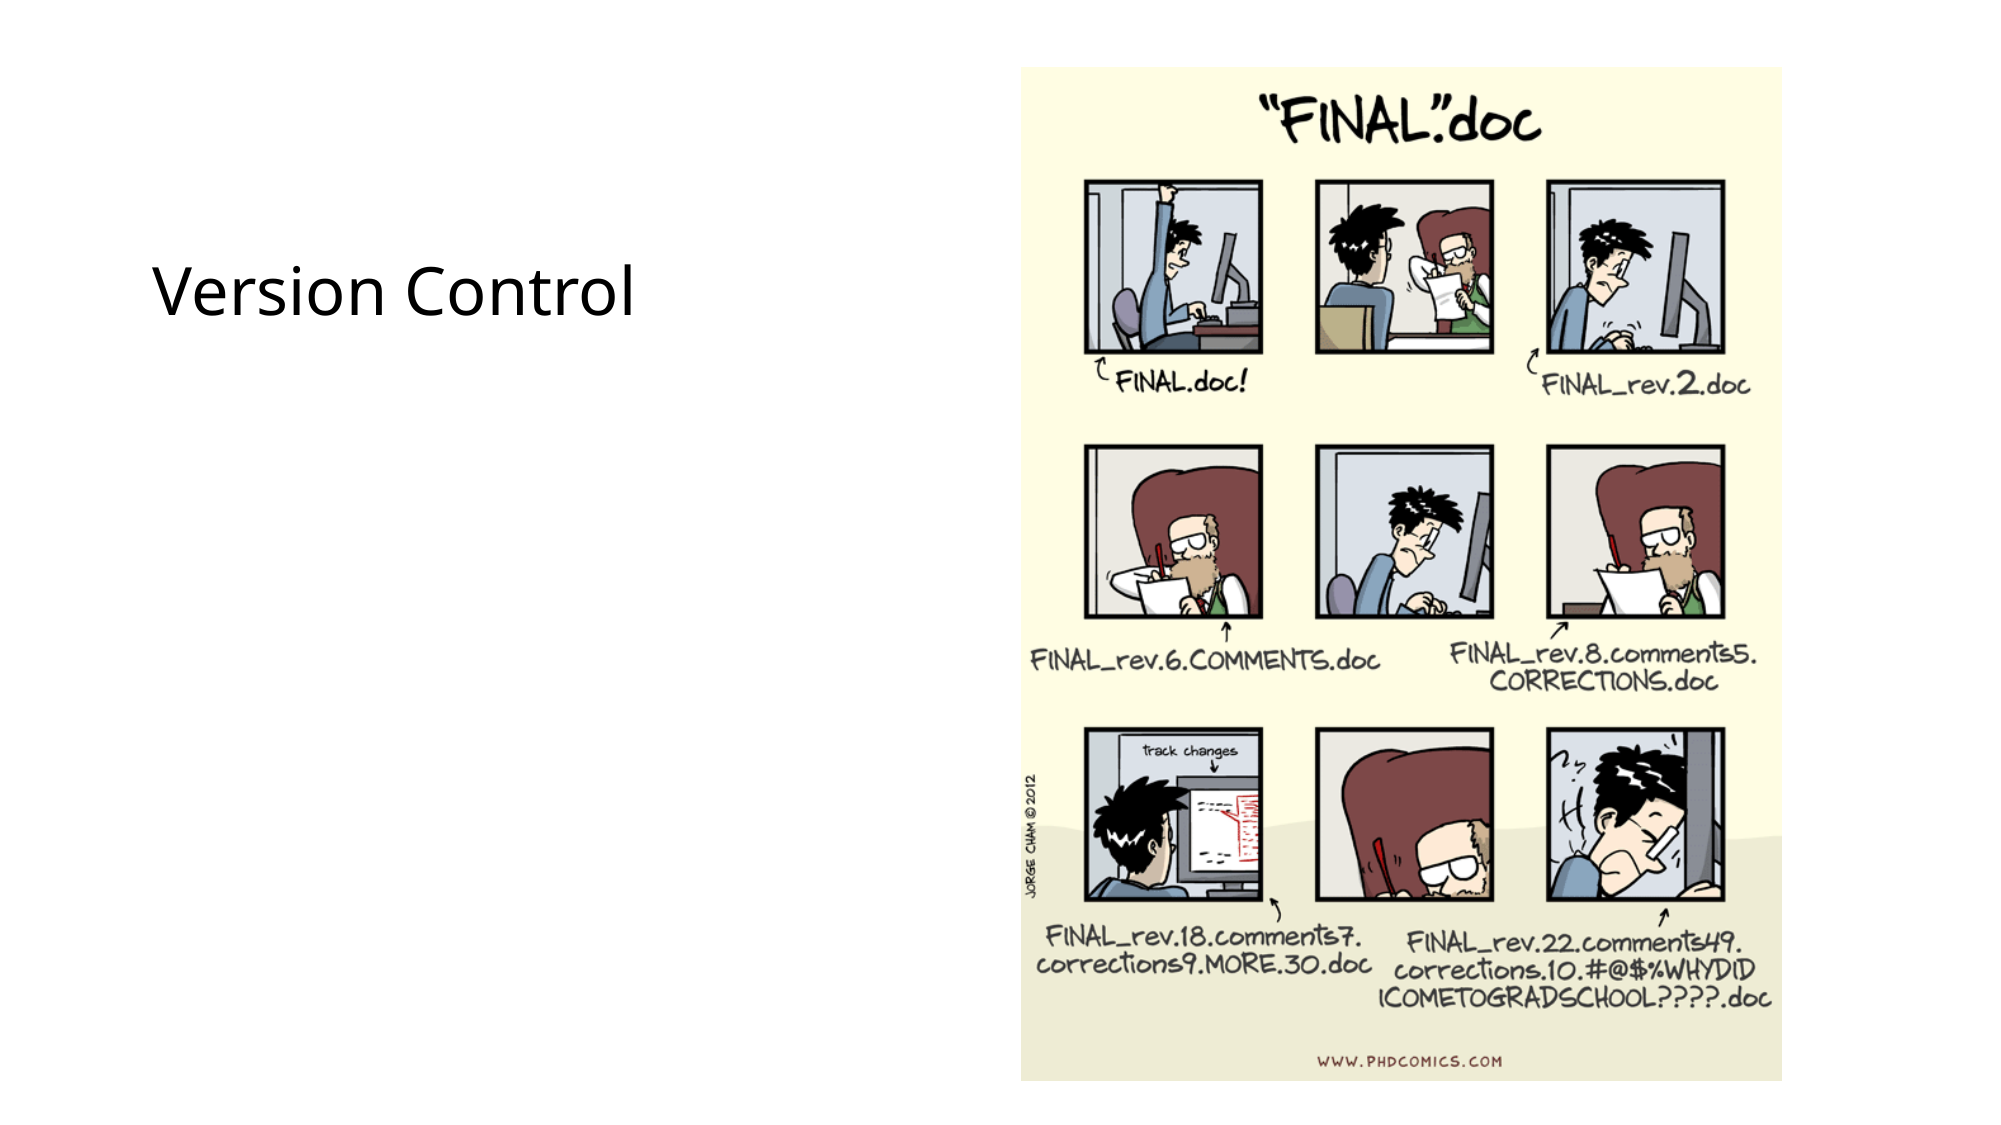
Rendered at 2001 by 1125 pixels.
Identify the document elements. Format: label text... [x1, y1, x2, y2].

title Version Control [137, 75, 783, 338]
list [1021, 66, 1783, 1082]
